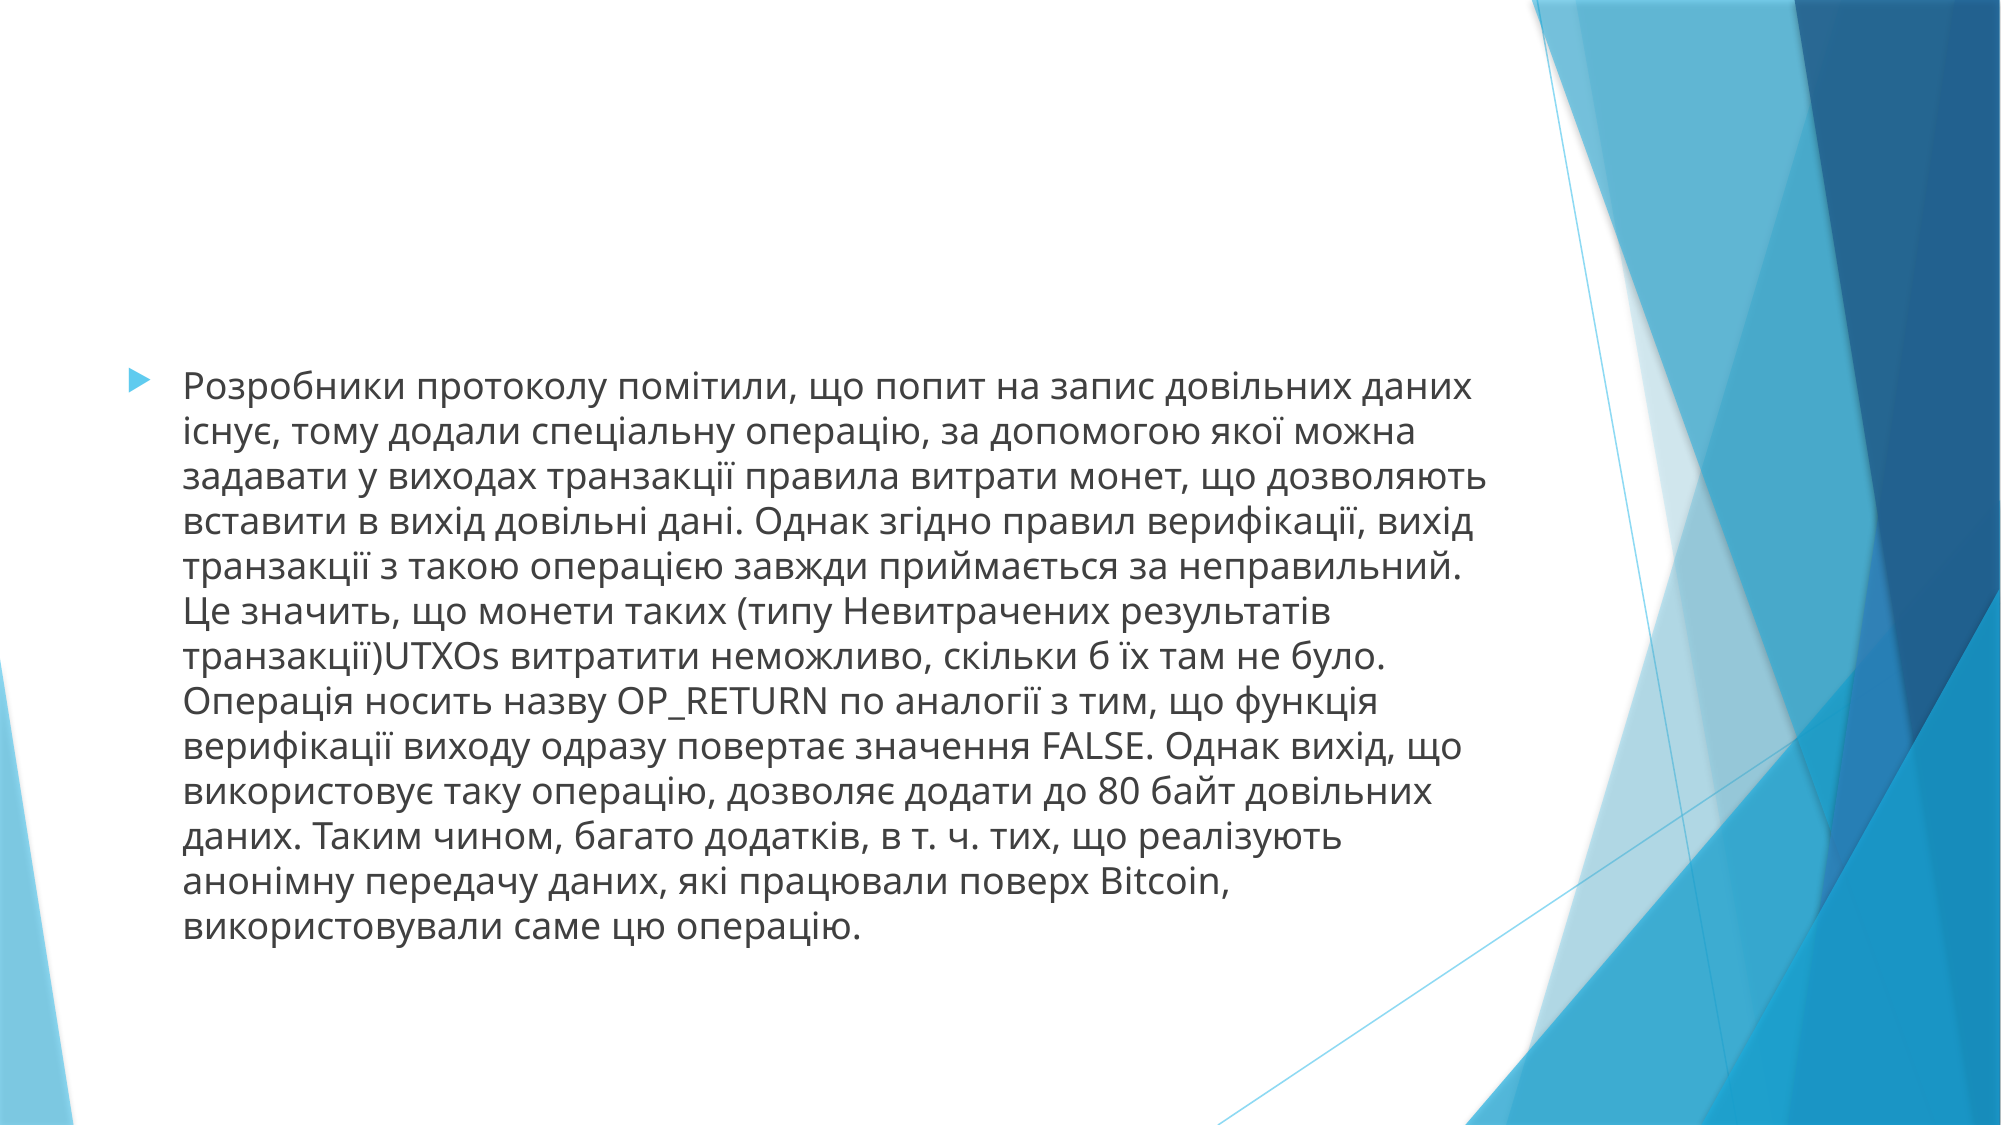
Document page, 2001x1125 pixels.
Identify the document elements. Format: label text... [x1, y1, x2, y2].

list Розробники протоколу помітили, що попит на запис довільних даних існує, тому додали спеціальну операцію, за допомогою якої можна задавати у виходах транзакції правила витрати монет, що дозволяють вставити в вихід довільні дані. Однак згідно правил верифікації, вихід транзакції з такою операцією завжди приймається за неправильний. Це значить, що монети таких (типу Невитрачених результатів транзакції)UTXOs витратити неможливо, скільки б їх там не було. Операція носить назву OP_RETURN по аналогії з тим, що функція верифікації виходу одразу повертає значення FALSE. Однак вихід, що використовує таку операцію, дозволяє додати до 80 байт довільних даних. Таким чином, багато додатків, в т. ч. тих, що реалізують анонімну передачу даних, які працювали поверх Bitcoin, використовували саме цю операцію. [111, 354, 1522, 992]
